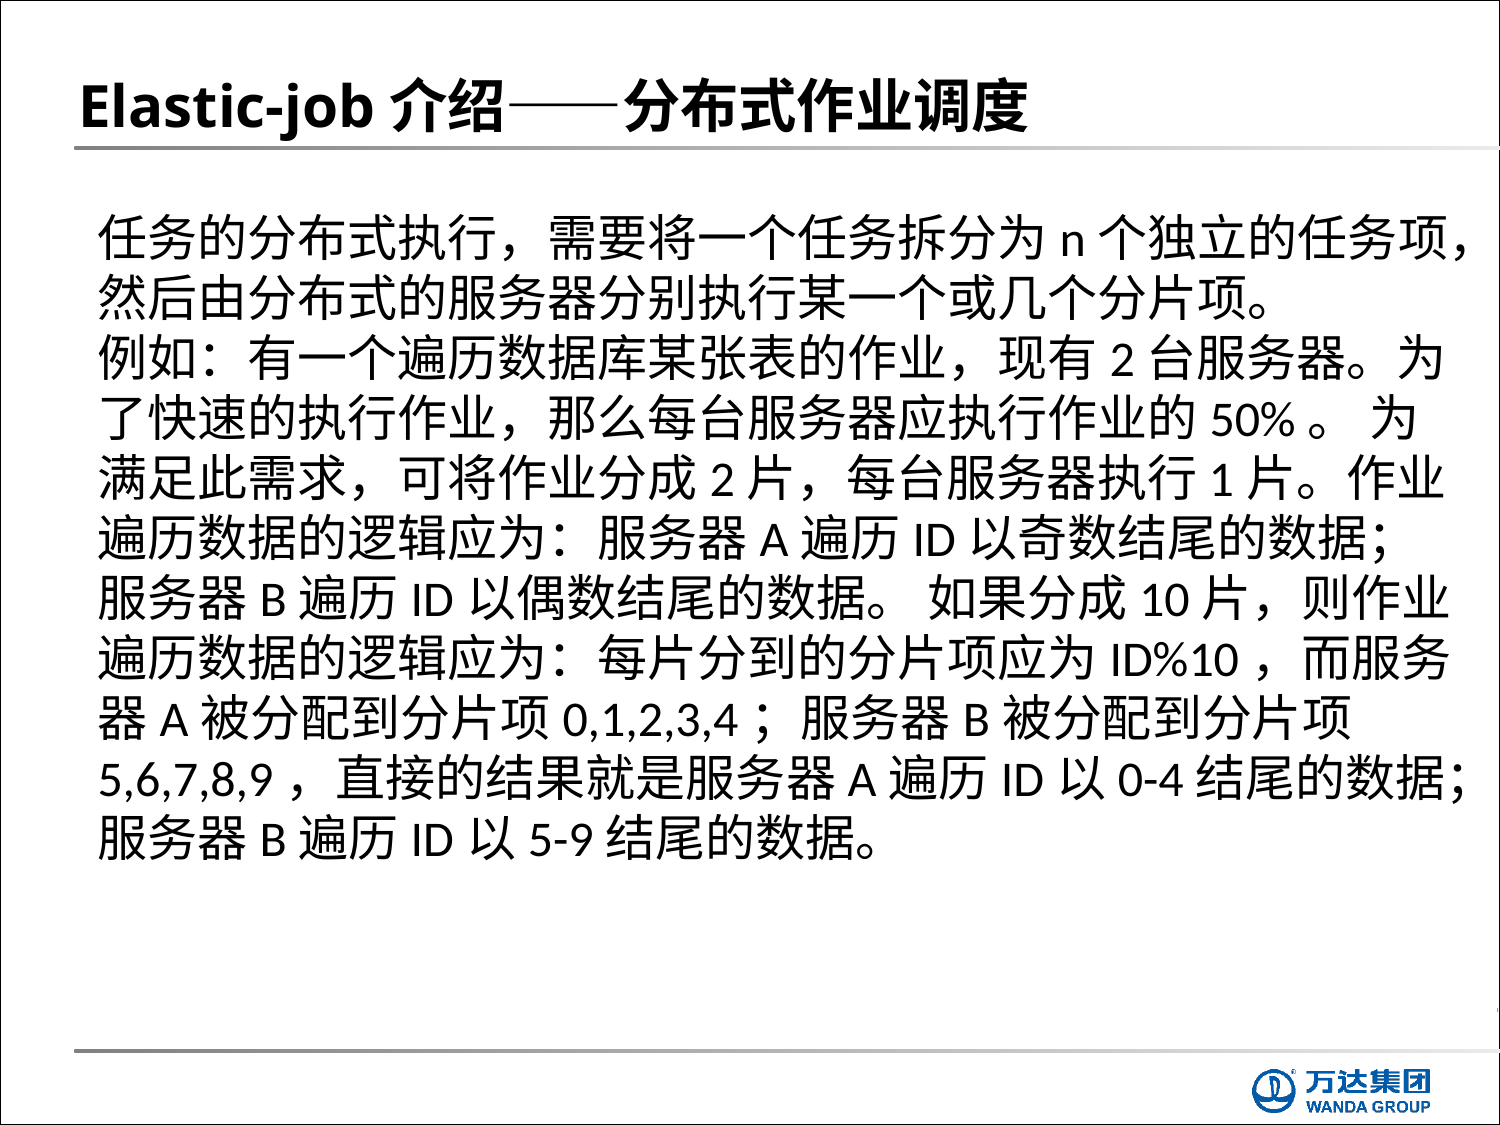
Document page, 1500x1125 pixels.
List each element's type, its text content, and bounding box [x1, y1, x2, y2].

text_box 任务的分布式执行，需要将一个任务拆分为n个独立的任务项，然后由分布式的服务器分别执行某一个或几个分片项。 例如：有一个遍历数据库某张表的作业，现有2台服务器。为了快速的执行作业，那么每台服务器应执行作业的50%。 为满足此需求，可将作业分成2片，每台服务器执行1片。作业遍历数据的逻辑应为：服务器A遍历ID以奇数结尾的数据；服务器B遍历ID以偶数结尾的数据。 如果分成10片，则作业遍历数据的逻辑应为：每片分到的分片项应为ID%10，而服务器A被分配到分片项0,1,2,3,4；服务器B被分配到分片项5,6,7,8,9，直接的结果就是服务器A遍历ID以0-4结尾的数据；服务器B遍历ID以5-9结尾的数据。 [82, 198, 1473, 874]
picture [1252, 1069, 1430, 1113]
title Elastic-job介绍——分布式作业调度 [78, 35, 1425, 139]
